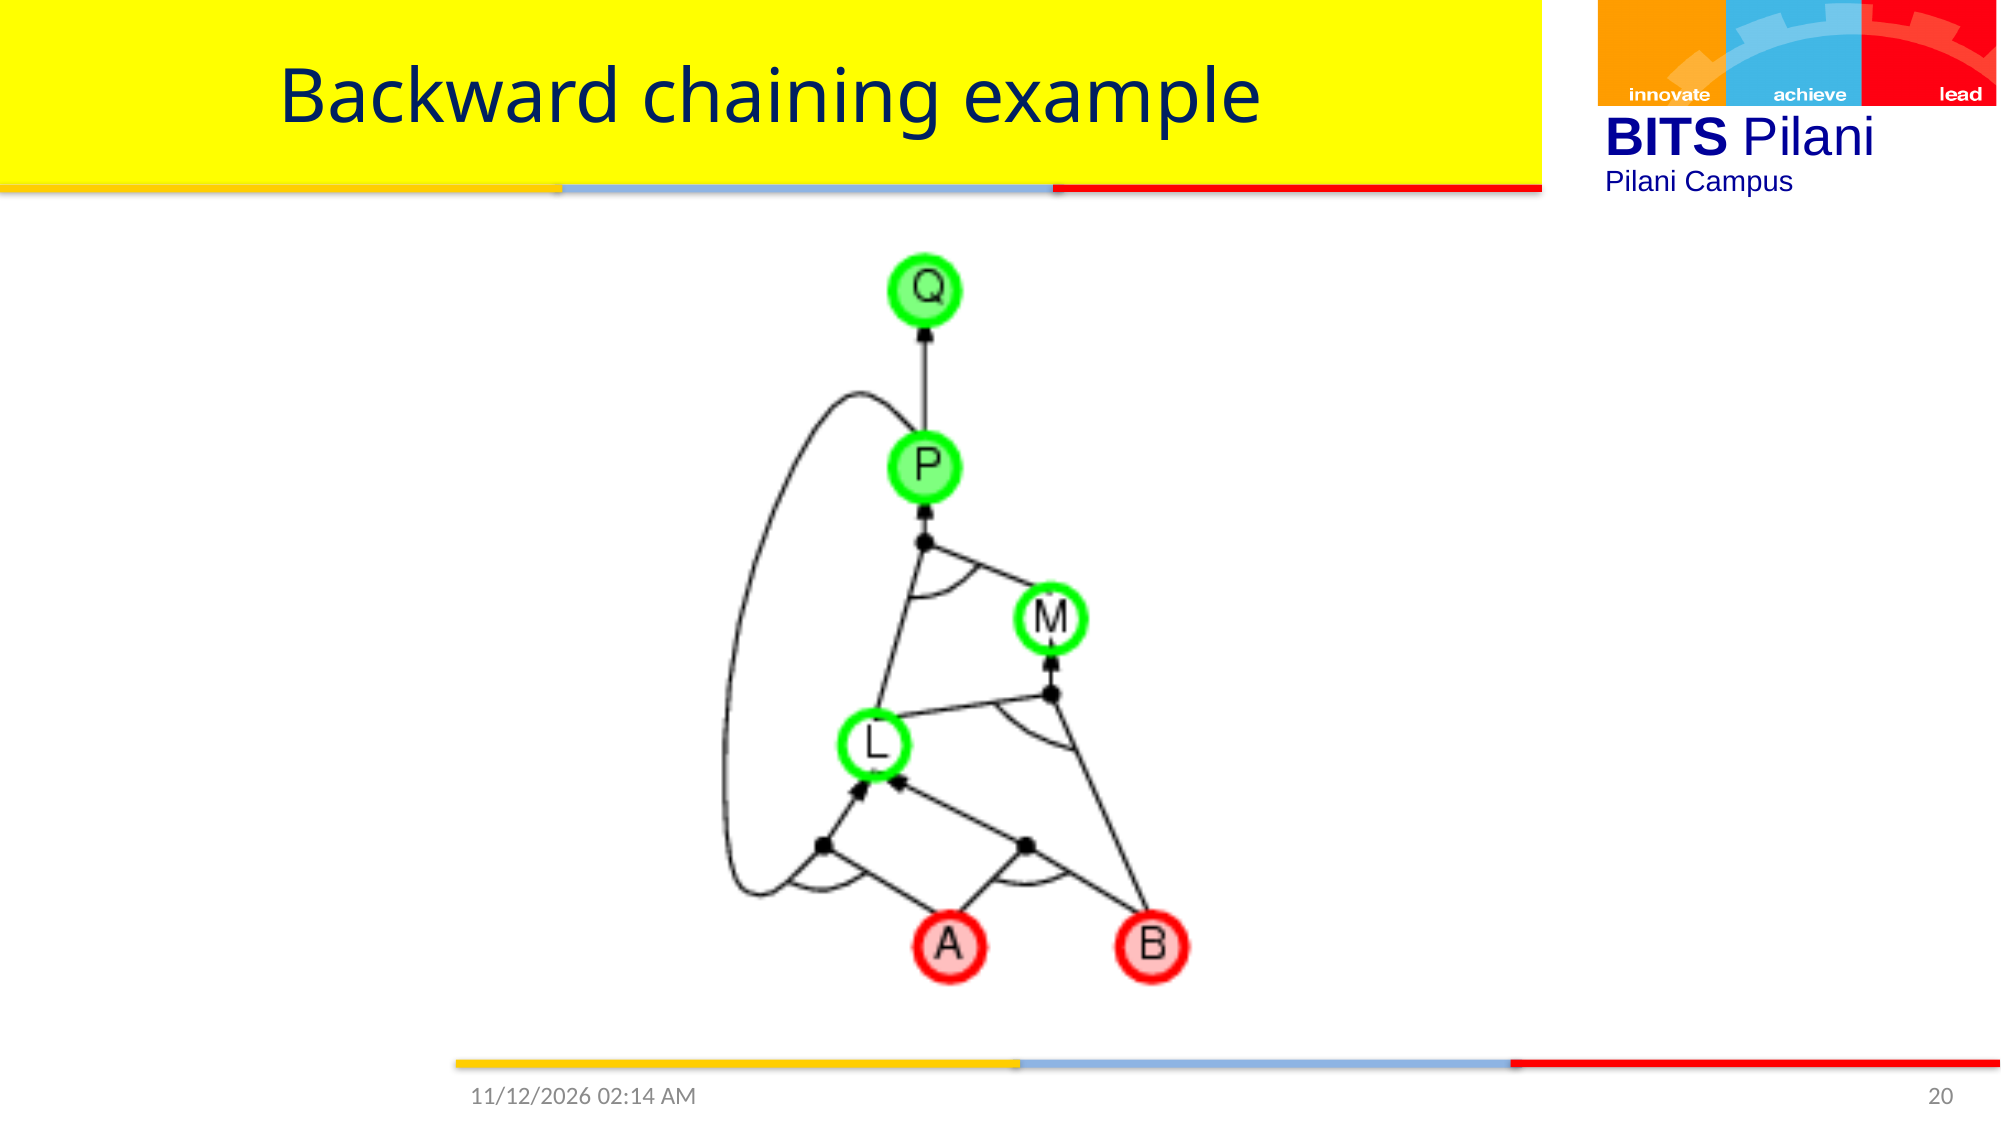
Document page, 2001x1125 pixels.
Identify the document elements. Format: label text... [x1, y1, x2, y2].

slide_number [455, 1065, 922, 1125]
picture [687, 237, 1209, 1013]
picture [1597, 0, 1997, 106]
title Backward chaining example [0, 0, 1543, 185]
slide_number 20 [1749, 1065, 1969, 1125]
